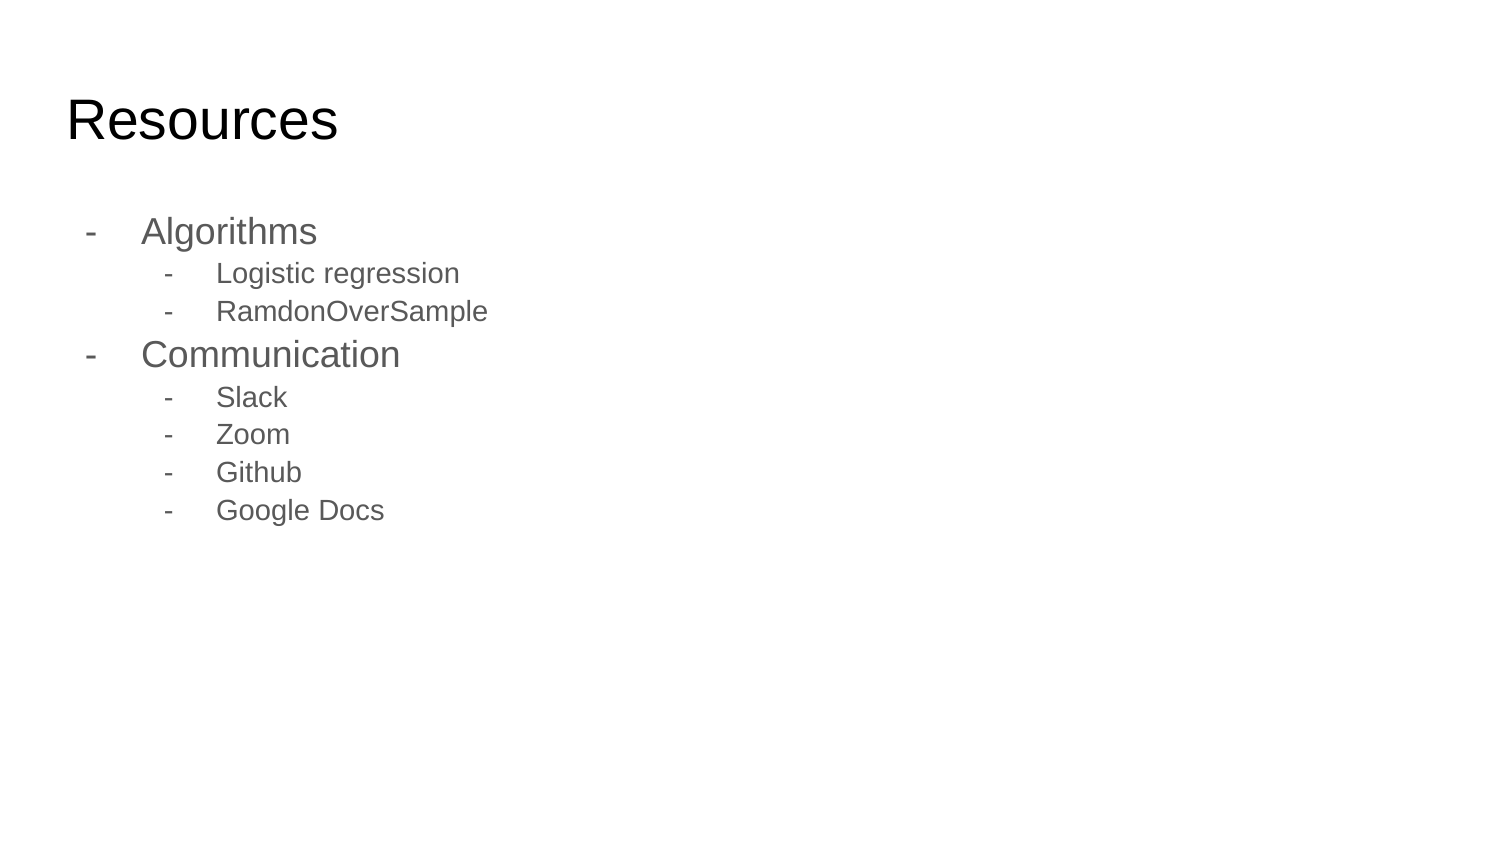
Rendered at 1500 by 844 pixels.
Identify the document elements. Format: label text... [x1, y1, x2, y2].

title Resources [51, 72, 1449, 167]
list Algorithms Logistic regression RamdonOverSample Communication Slack Zoom Github Google Docs [51, 189, 1449, 750]
